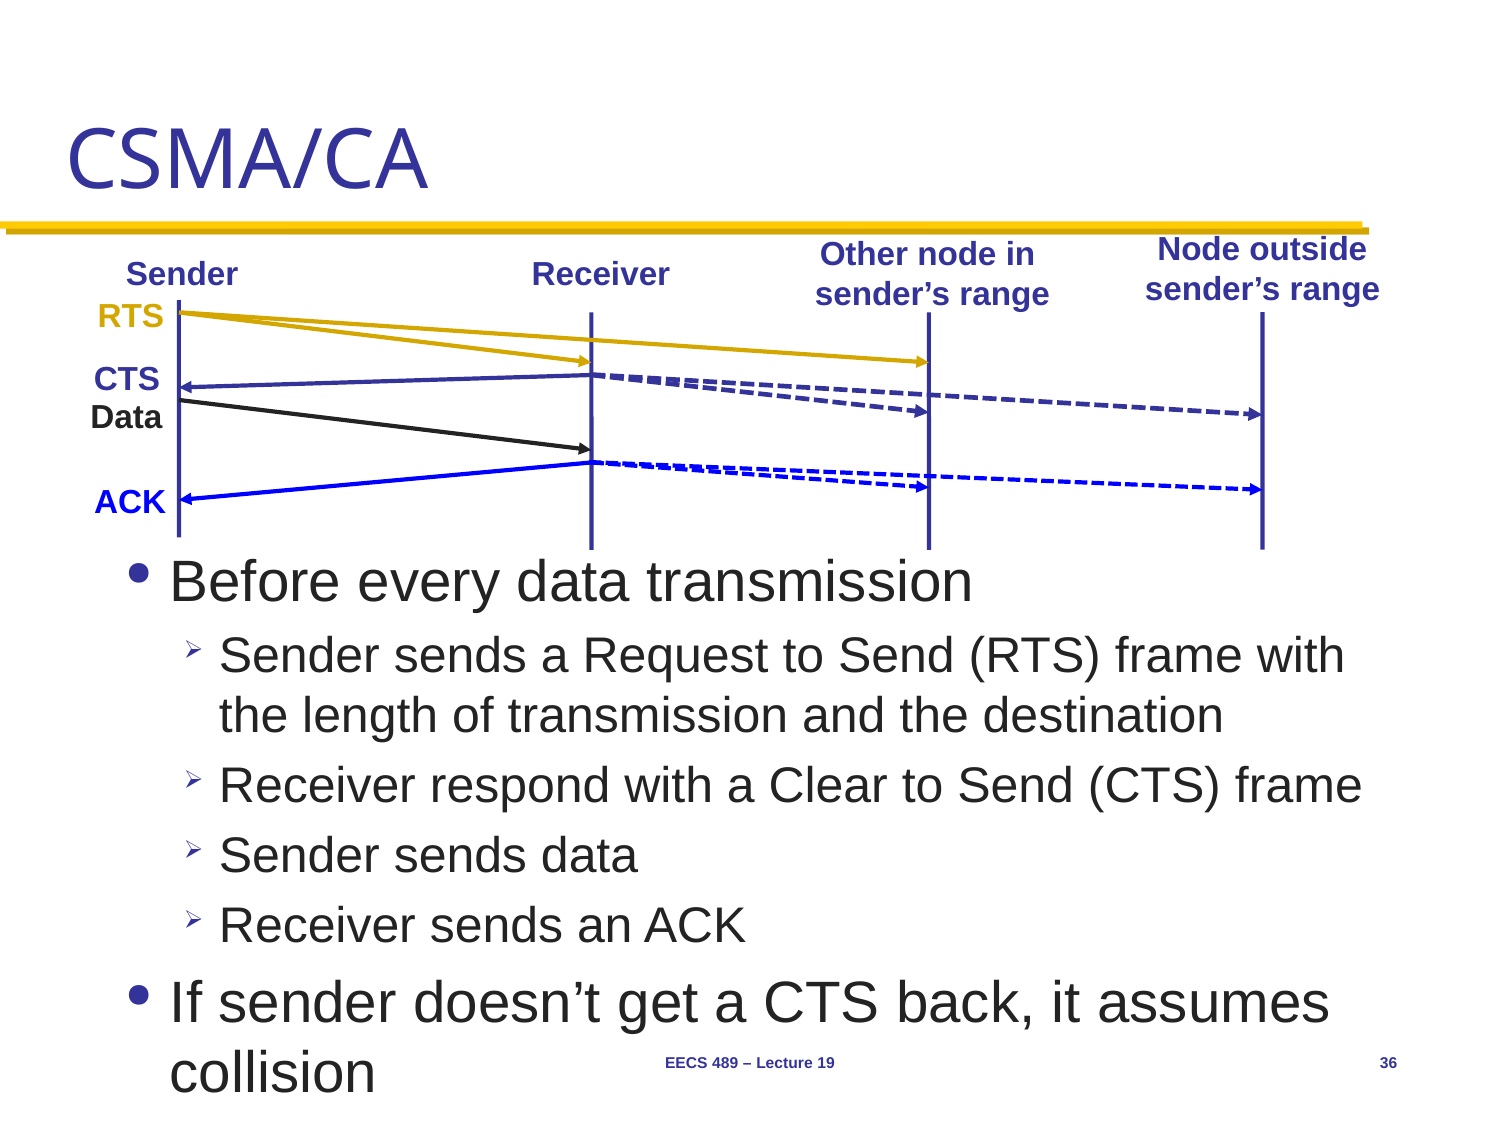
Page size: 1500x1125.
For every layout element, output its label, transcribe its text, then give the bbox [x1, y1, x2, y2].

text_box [78, 349, 930, 413]
text_box [1239, 407, 1263, 421]
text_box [74, 417, 592, 451]
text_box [82, 287, 930, 349]
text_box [78, 462, 930, 529]
text_box Node outside sender’s range [1129, 219, 1396, 315]
text_box Receiver [516, 245, 686, 285]
slide_number 36 [1312, 1024, 1413, 1101]
title CSMA/CA [49, 24, 1451, 213]
footer EECS 489 – Lecture 19 [512, 1024, 988, 1101]
list Before every data transmission Sender sends a Request to Send (RTS) frame with the length of transmission and the destination Receiver respond with a Clear to Send (CTS) frame Sender sends data Receiver sends an ACK If sender doesn’t get a CTS back, it assumes collision [112, 535, 1413, 988]
text_box Other node in sender’s range [799, 224, 1065, 320]
text_box Sender [110, 245, 254, 285]
text_box [1249, 483, 1263, 496]
